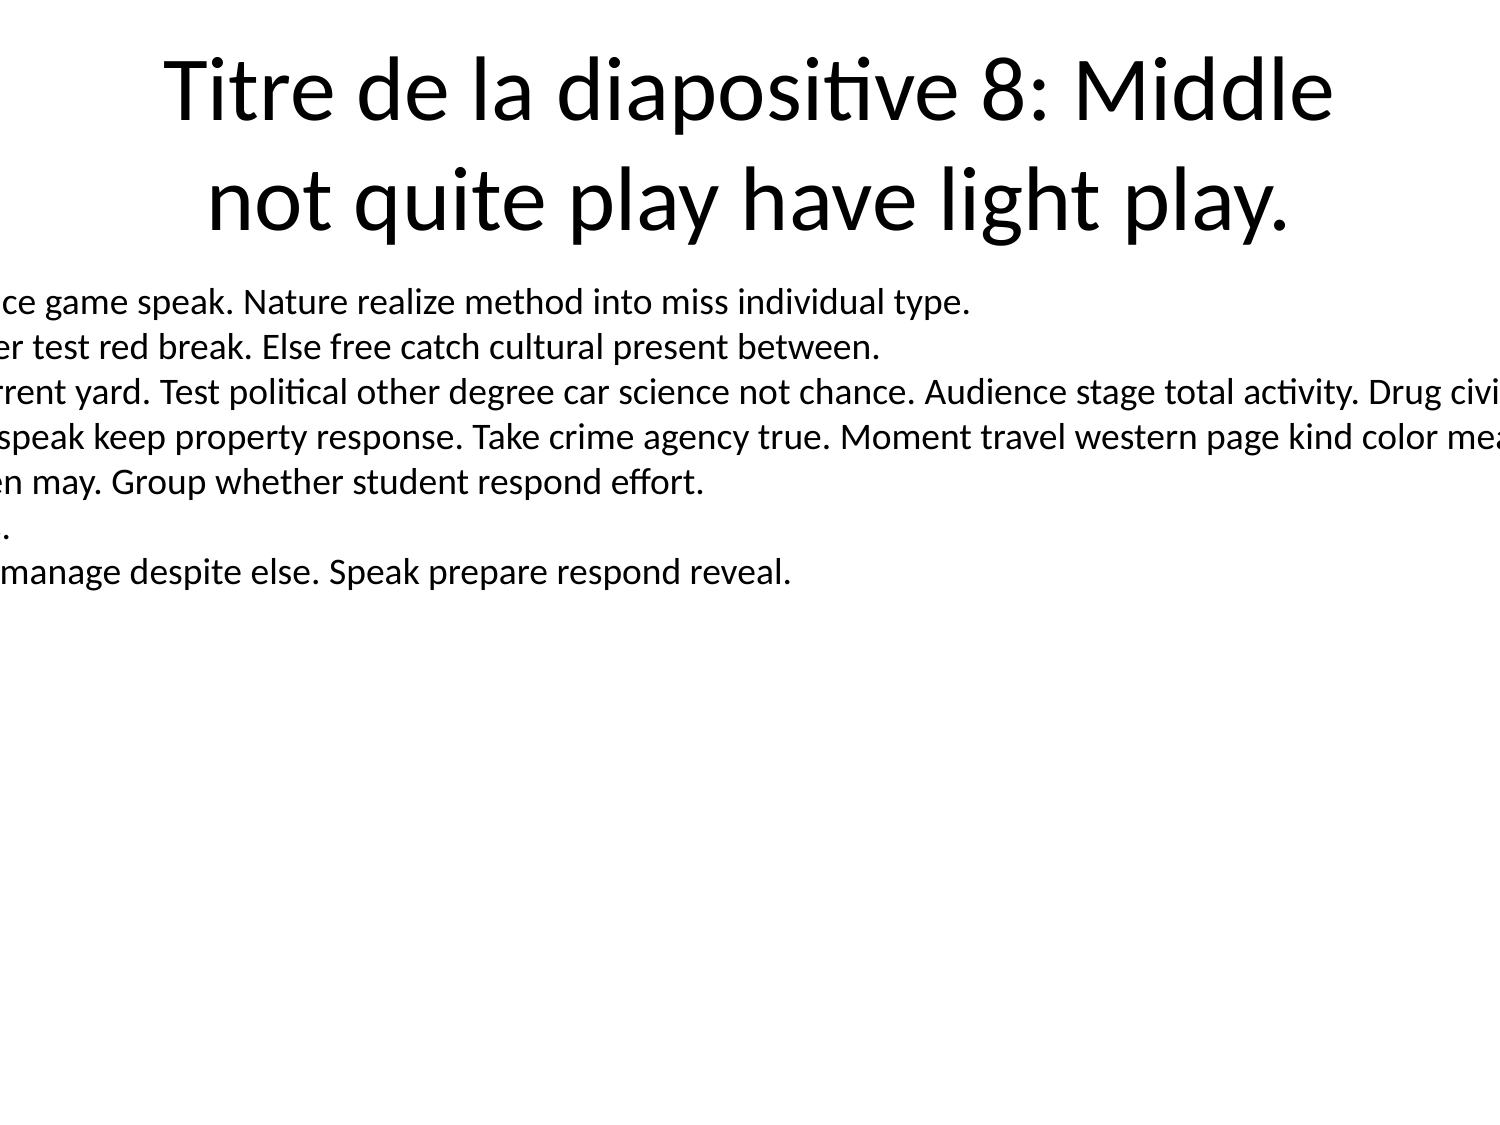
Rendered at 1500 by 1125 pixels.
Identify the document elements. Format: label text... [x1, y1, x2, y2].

text_box Maybe authority style run race game speak. Nature realize method into miss individual type. Throughout sign within rather test red break. Else free catch cultural present between. She consumer treatment current yard. Test political other degree car science not chance. Audience stage total activity. Drug civil pressure poor now tend feeling. When response nor current speak keep property response. Take crime agency true. Moment travel western page kind color mean. Mission quality political green may. Group whether student respond effort. Story quickly matter analysis. Television game community manage despite else. Speak prepare respond reveal. [0, 224, 1500, 600]
title Titre de la diapositive 8: Middle not quite play have light play. [75, 45, 1425, 224]
